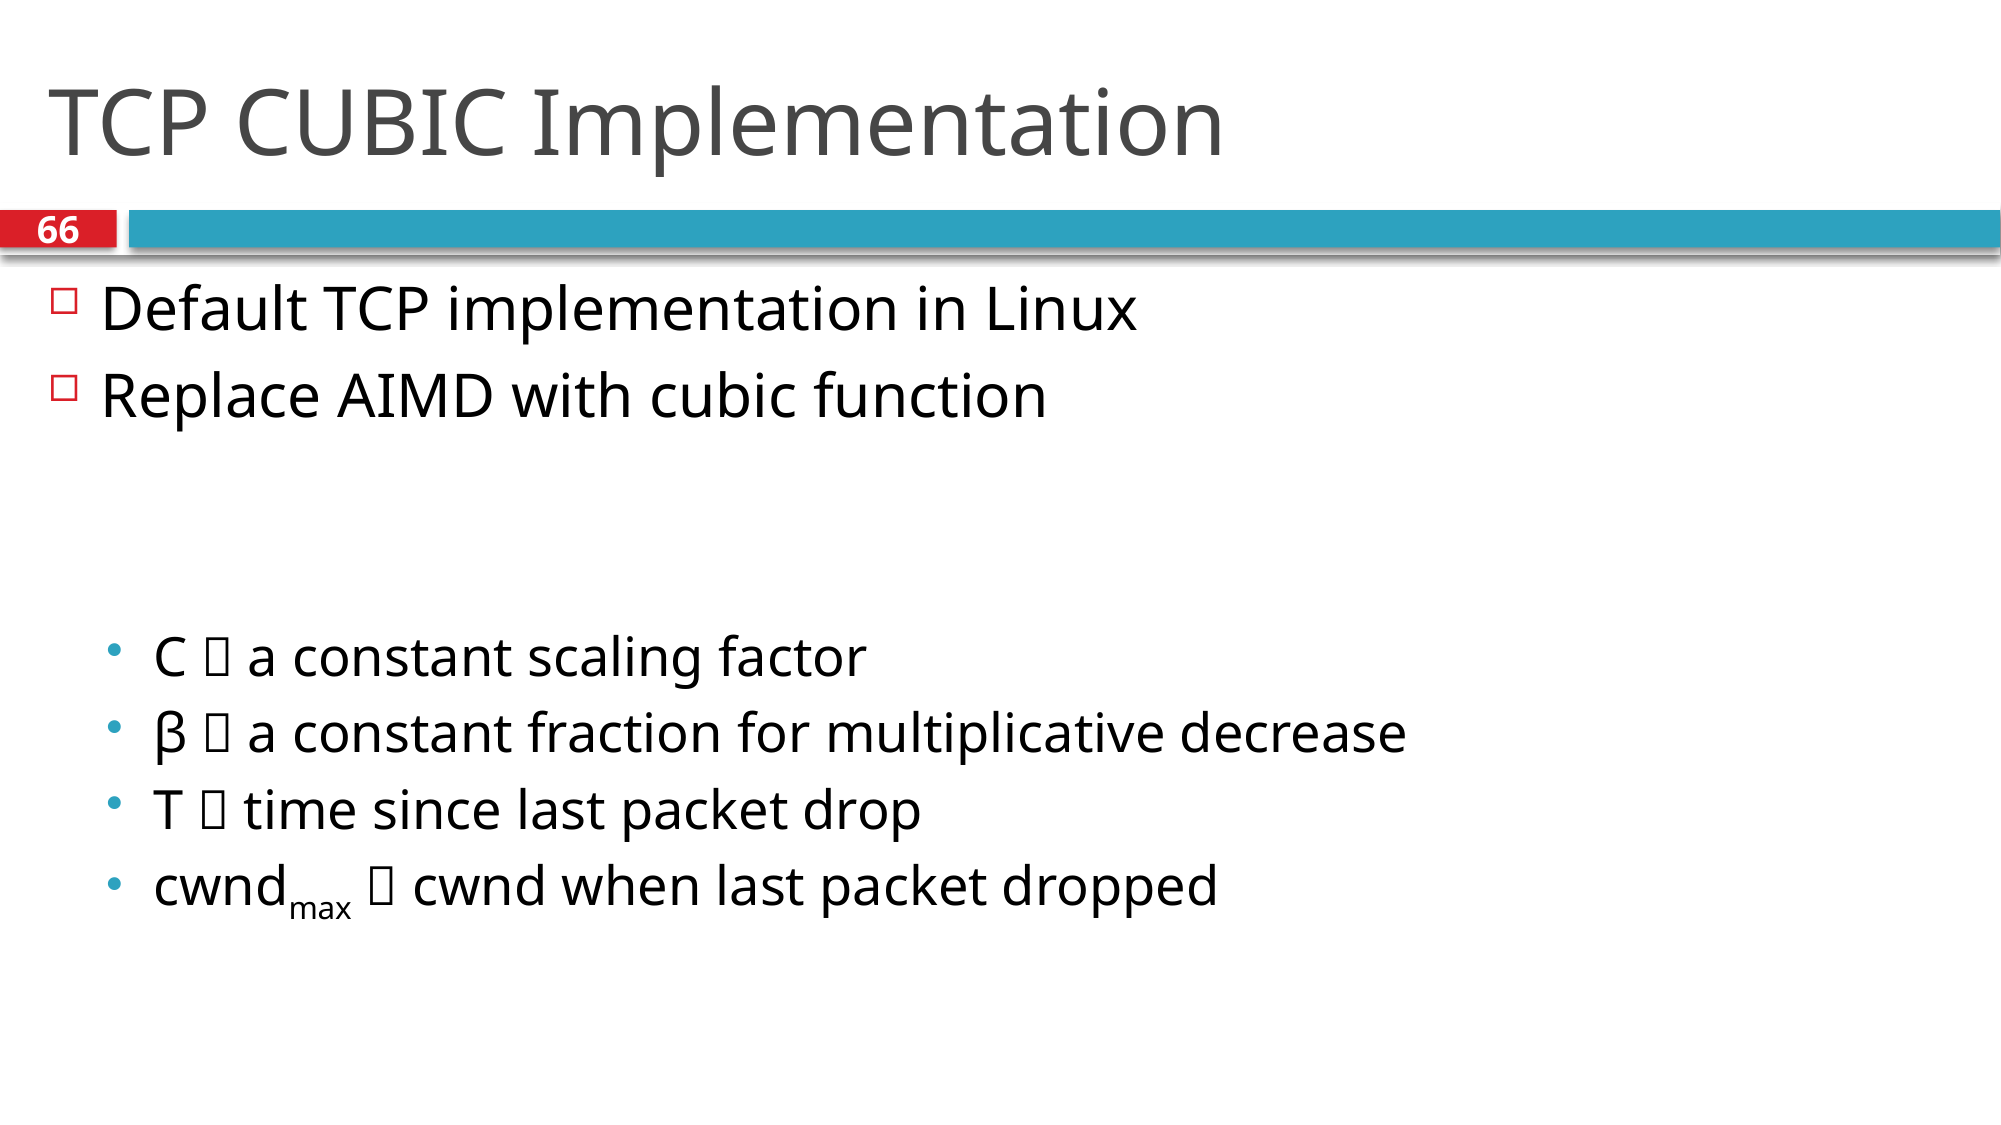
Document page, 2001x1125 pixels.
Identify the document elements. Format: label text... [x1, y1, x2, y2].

title TCP CUBIC Implementation [33, 37, 1967, 200]
slide_number 66 [0, 206, 117, 257]
